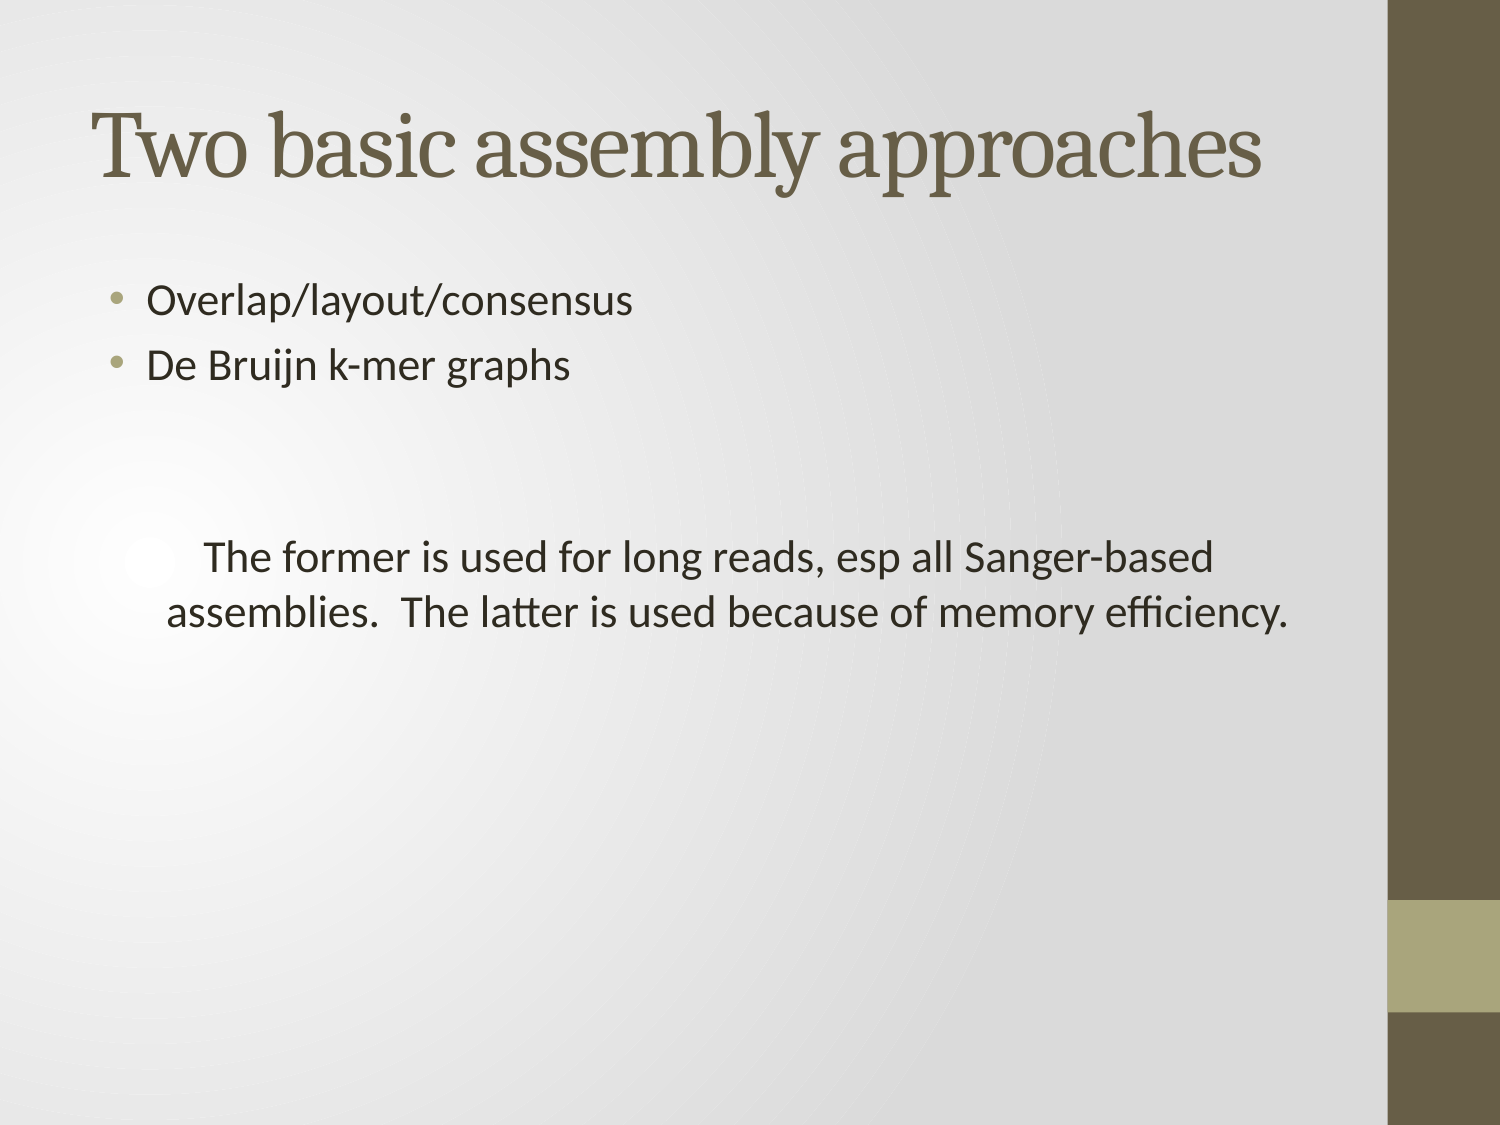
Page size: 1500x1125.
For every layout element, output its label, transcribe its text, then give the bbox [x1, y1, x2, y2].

list Overlap/layout/consensus De Bruijn k-mer graphs The former is used for long reads, esp all Sanger-based assemblies. The latter is used because of memory efficiency. [75, 262, 1325, 1050]
title Two basic assembly approaches [75, 45, 1325, 233]
